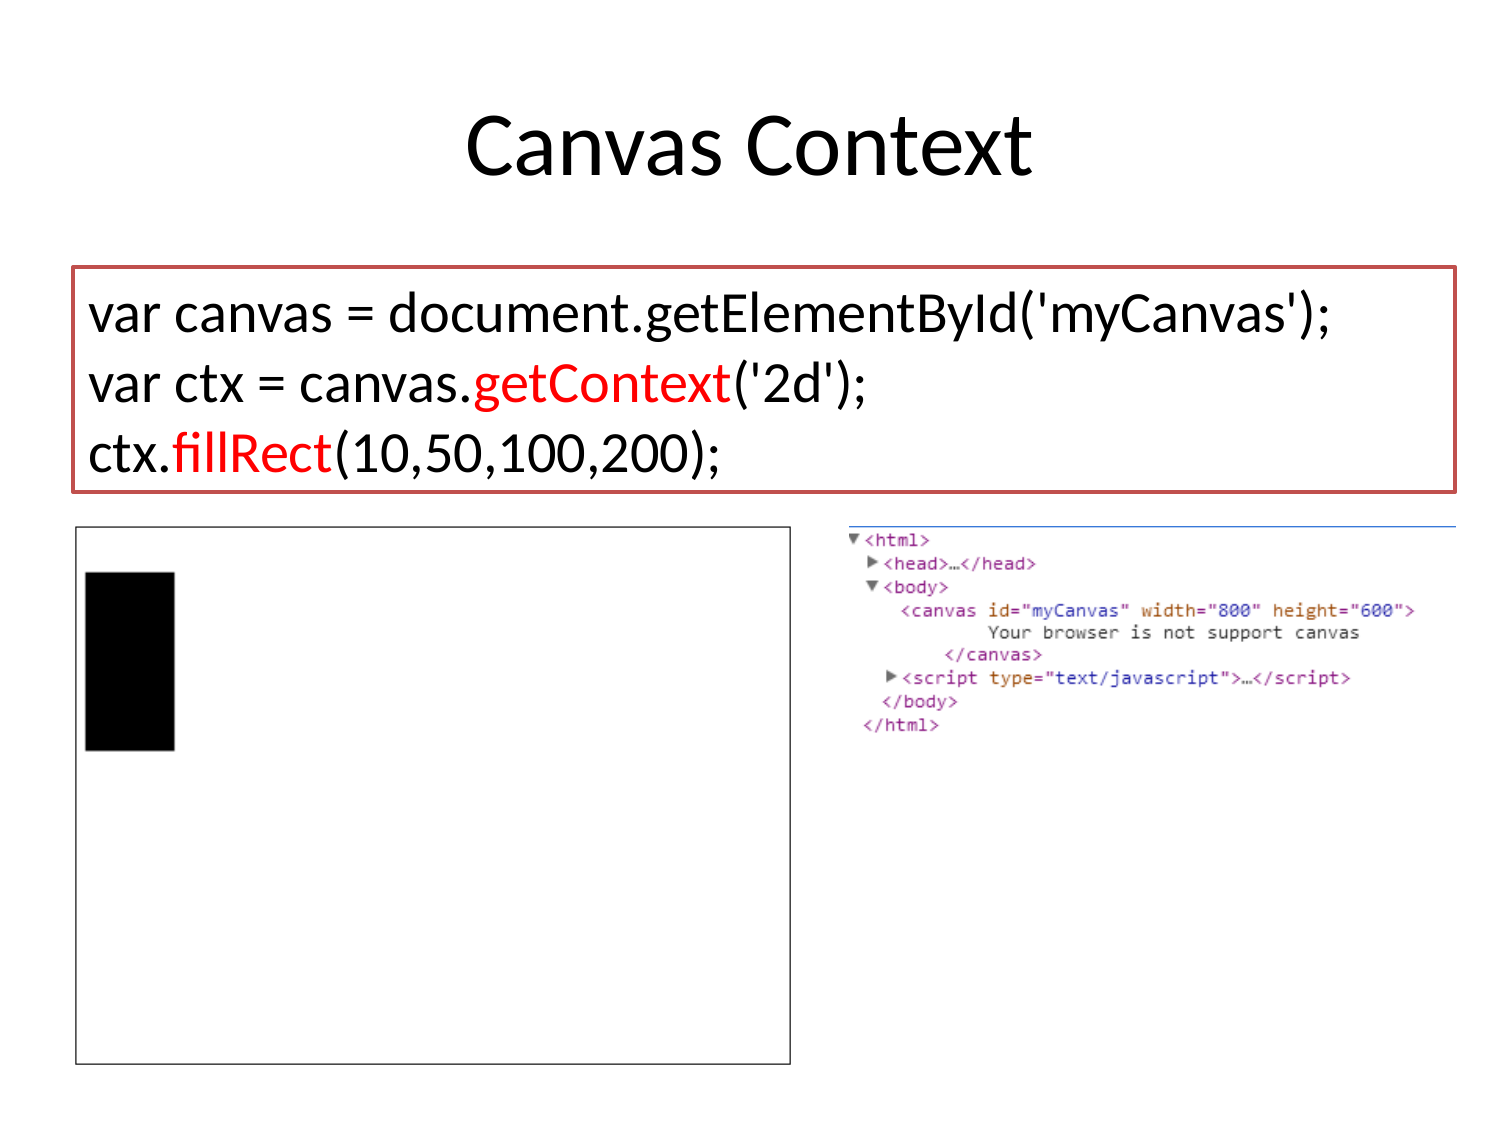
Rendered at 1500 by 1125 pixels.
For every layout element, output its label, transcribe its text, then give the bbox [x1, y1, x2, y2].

text_box var canvas = document.getElementById('myCanvas'); var ctx = canvas.getContext('2d'); ctx.fillRect(10,50,100,200); [71, 265, 1457, 494]
picture [72, 523, 799, 1072]
picture [848, 525, 1456, 761]
title Canvas Context [75, 45, 1425, 233]
